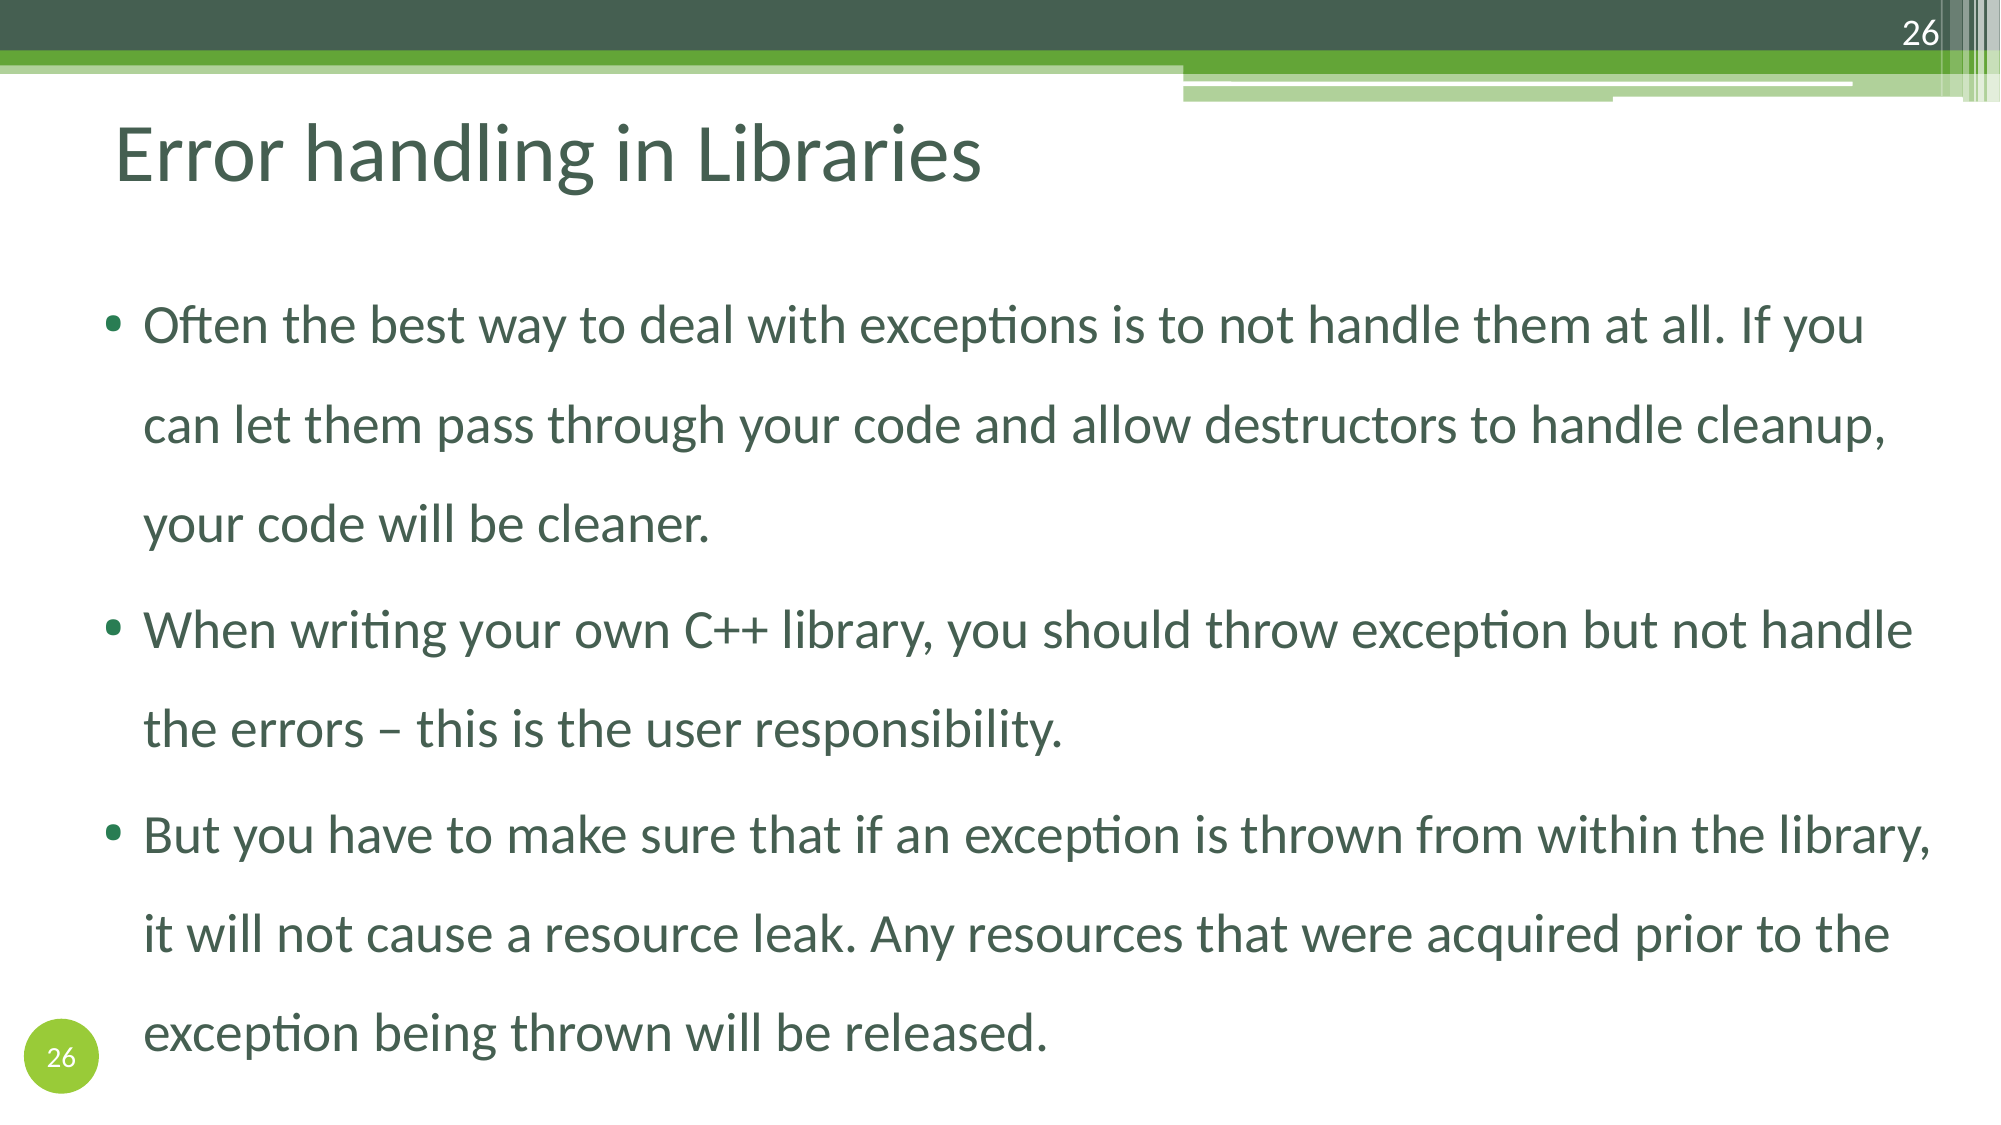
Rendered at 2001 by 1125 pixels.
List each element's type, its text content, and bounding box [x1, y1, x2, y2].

slide_number 26 [1788, 0, 1955, 61]
title Error handling in Libraries [99, 60, 1900, 236]
list Often the best way to deal with exceptions is to not handle them at all. If you can let them pass through your code and allow destructors to handle cleanup, your code will be cleaner. When writing your own C++ library, you should throw exception but not handle the errors – this is the user responsibility. But you have to make sure that if an exception is thrown from within the library, it will not cause a resource leak. Any resources that were acquired prior to the exception being thrown will be released. [71, 248, 1969, 1071]
